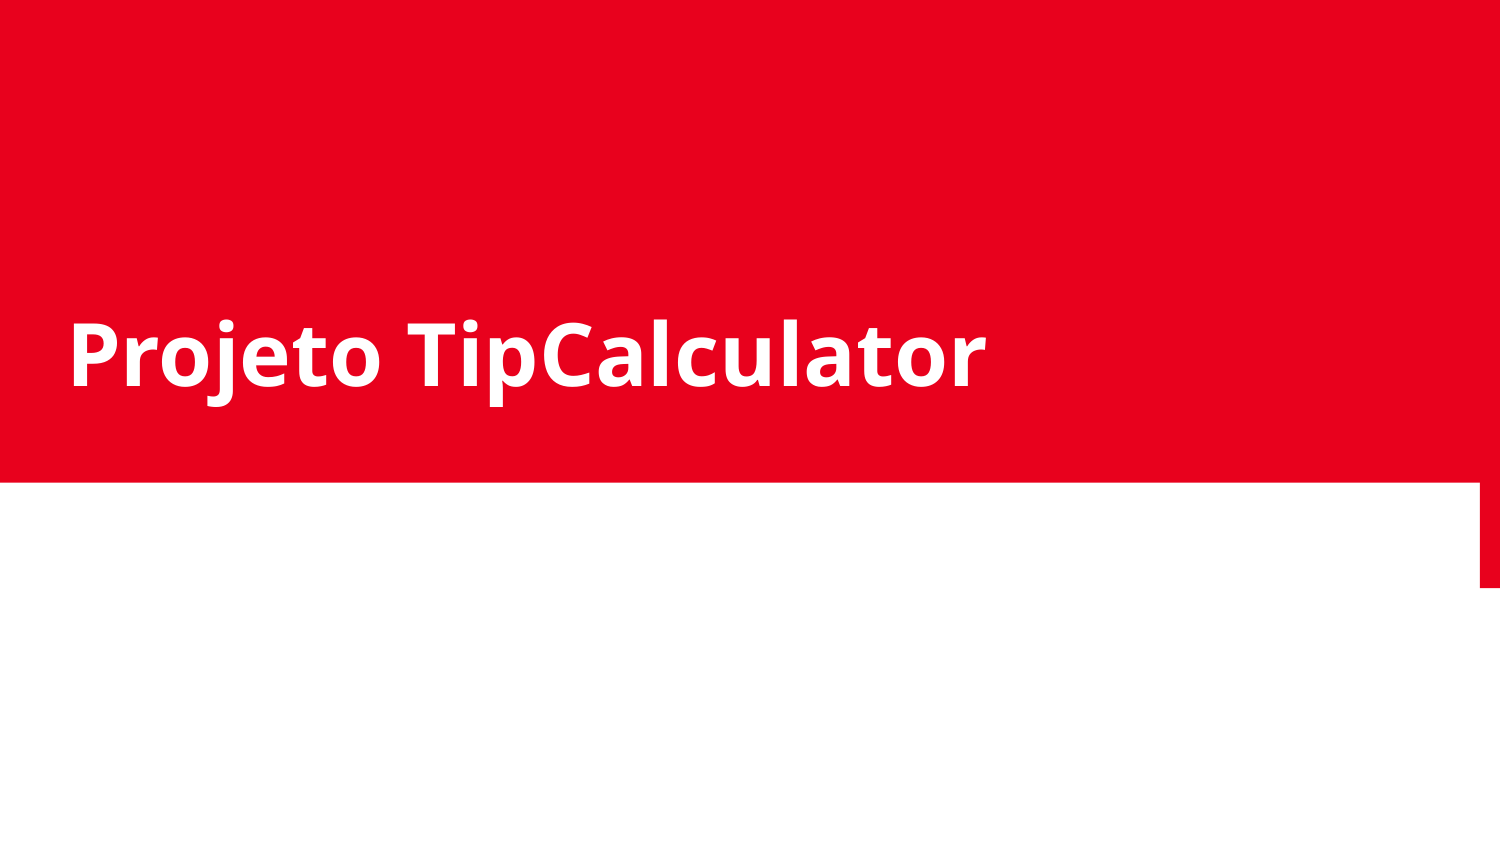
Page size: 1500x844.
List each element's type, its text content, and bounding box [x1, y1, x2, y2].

title Projeto TipCalculator [51, 260, 1176, 442]
